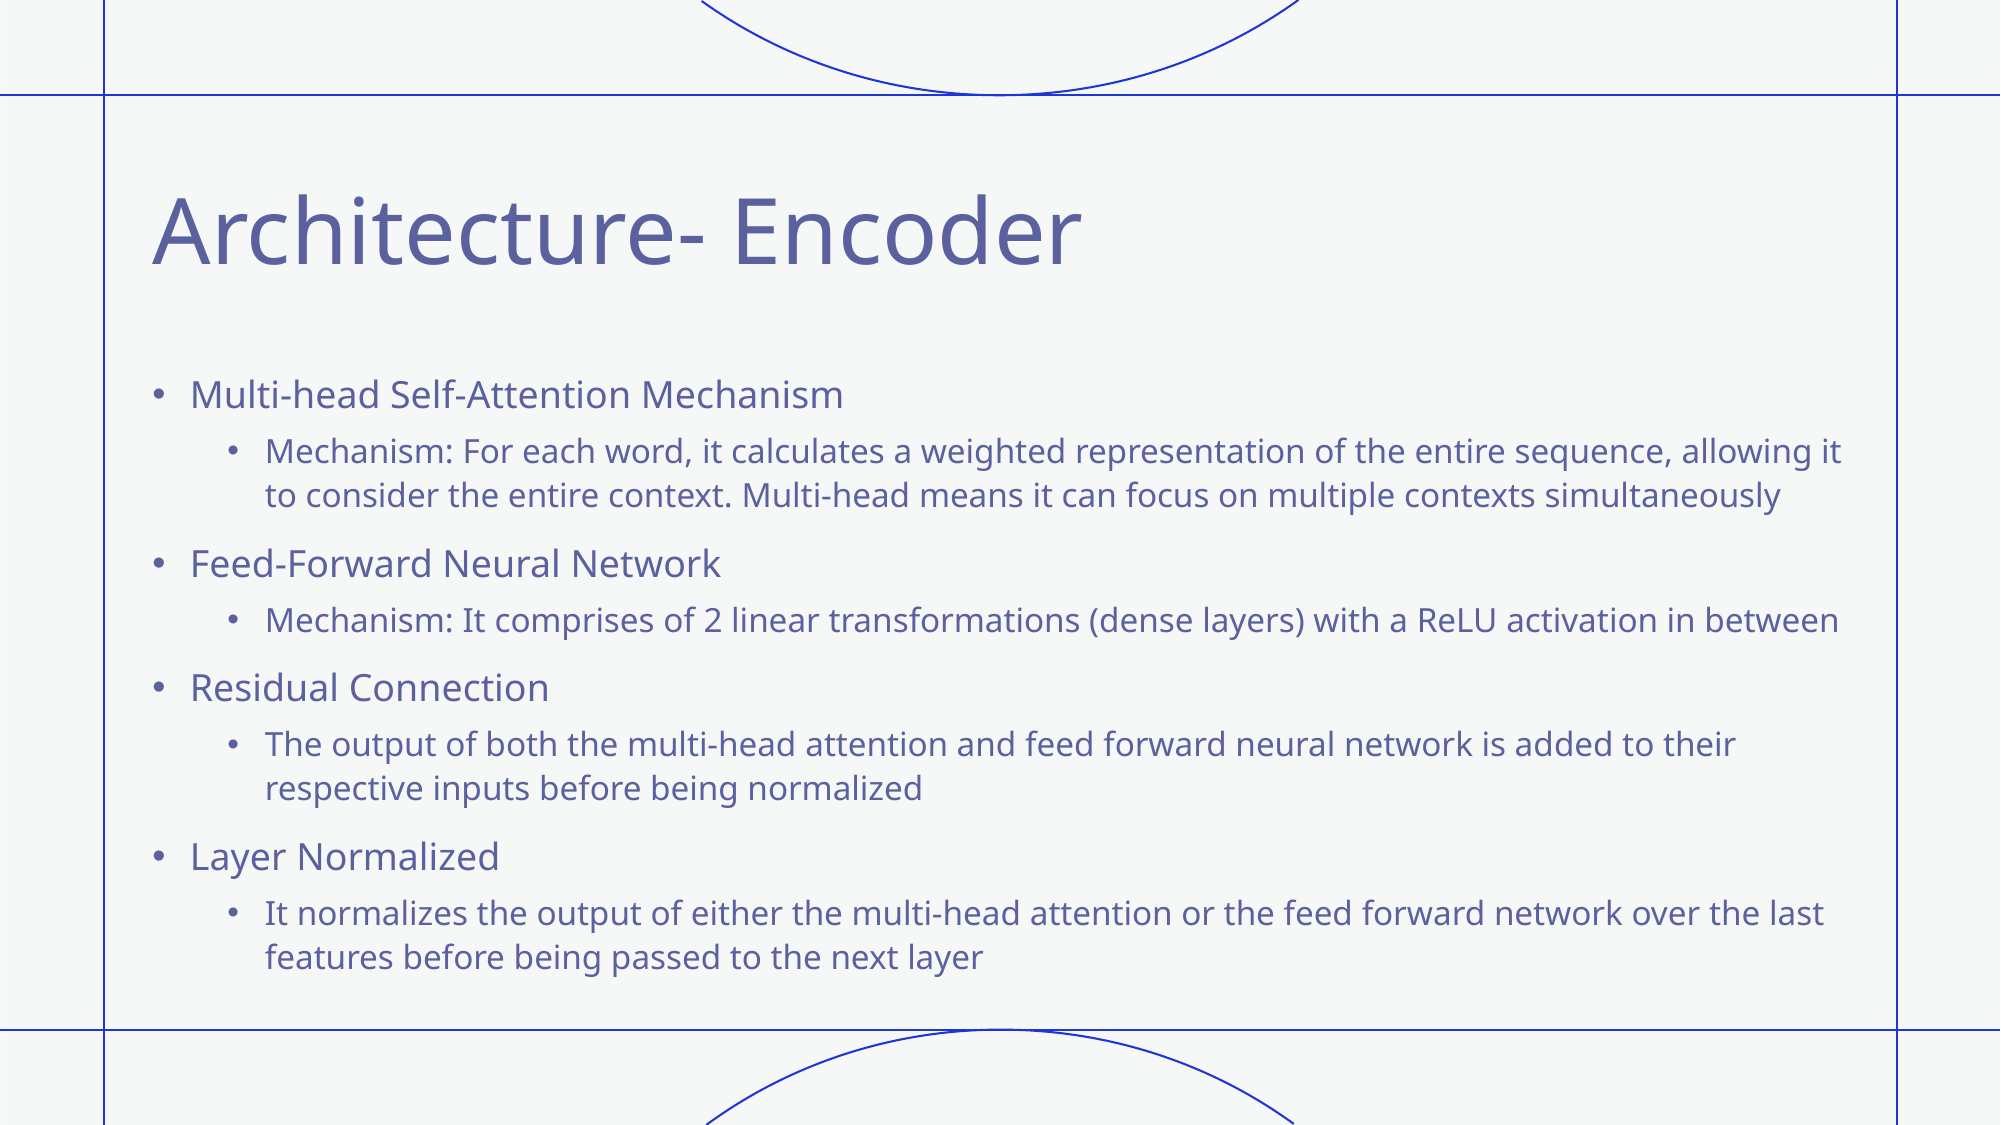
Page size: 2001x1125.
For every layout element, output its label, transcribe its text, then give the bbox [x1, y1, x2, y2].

list Multi-head Self-Attention Mechanism Mechanism: For each word, it calculates a weighted representation of the entire sequence, allowing it to consider the entire context. Multi-head means it can focus on multiple contexts simultaneously Feed-Forward Neural Network Mechanism: It comprises of 2 linear transformations (dense layers) with a ReLU activation in between Residual Connection The output of both the multi-head attention and feed forward neural network is added to their respective inputs before being normalized Layer Normalized It normalizes the output of either the multi-head attention or the feed forward network over the last features before being passed to the next layer [137, 359, 1863, 987]
title Architecture- Encoder [137, 119, 1863, 337]
